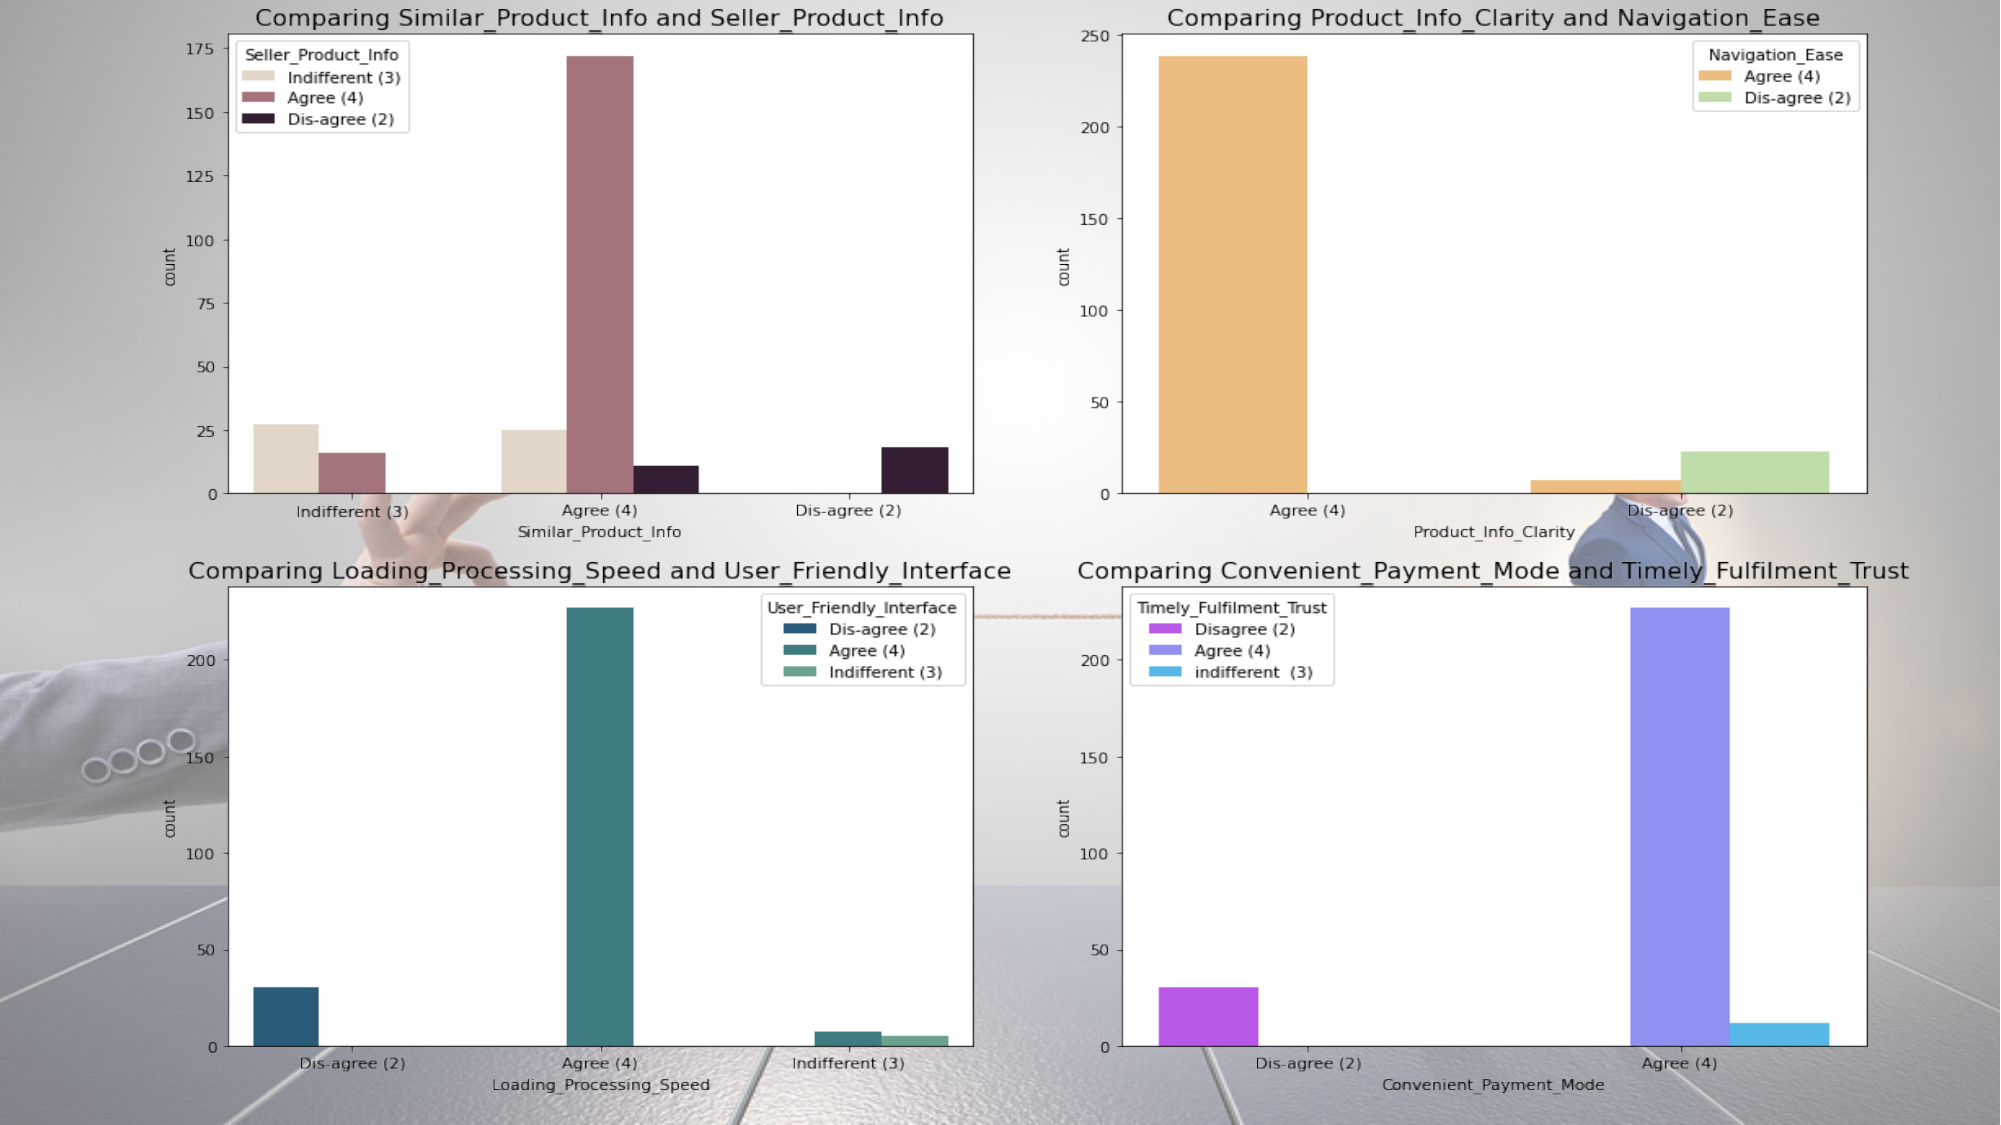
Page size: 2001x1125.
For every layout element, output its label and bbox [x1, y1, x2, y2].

picture [151, 0, 1921, 1102]
